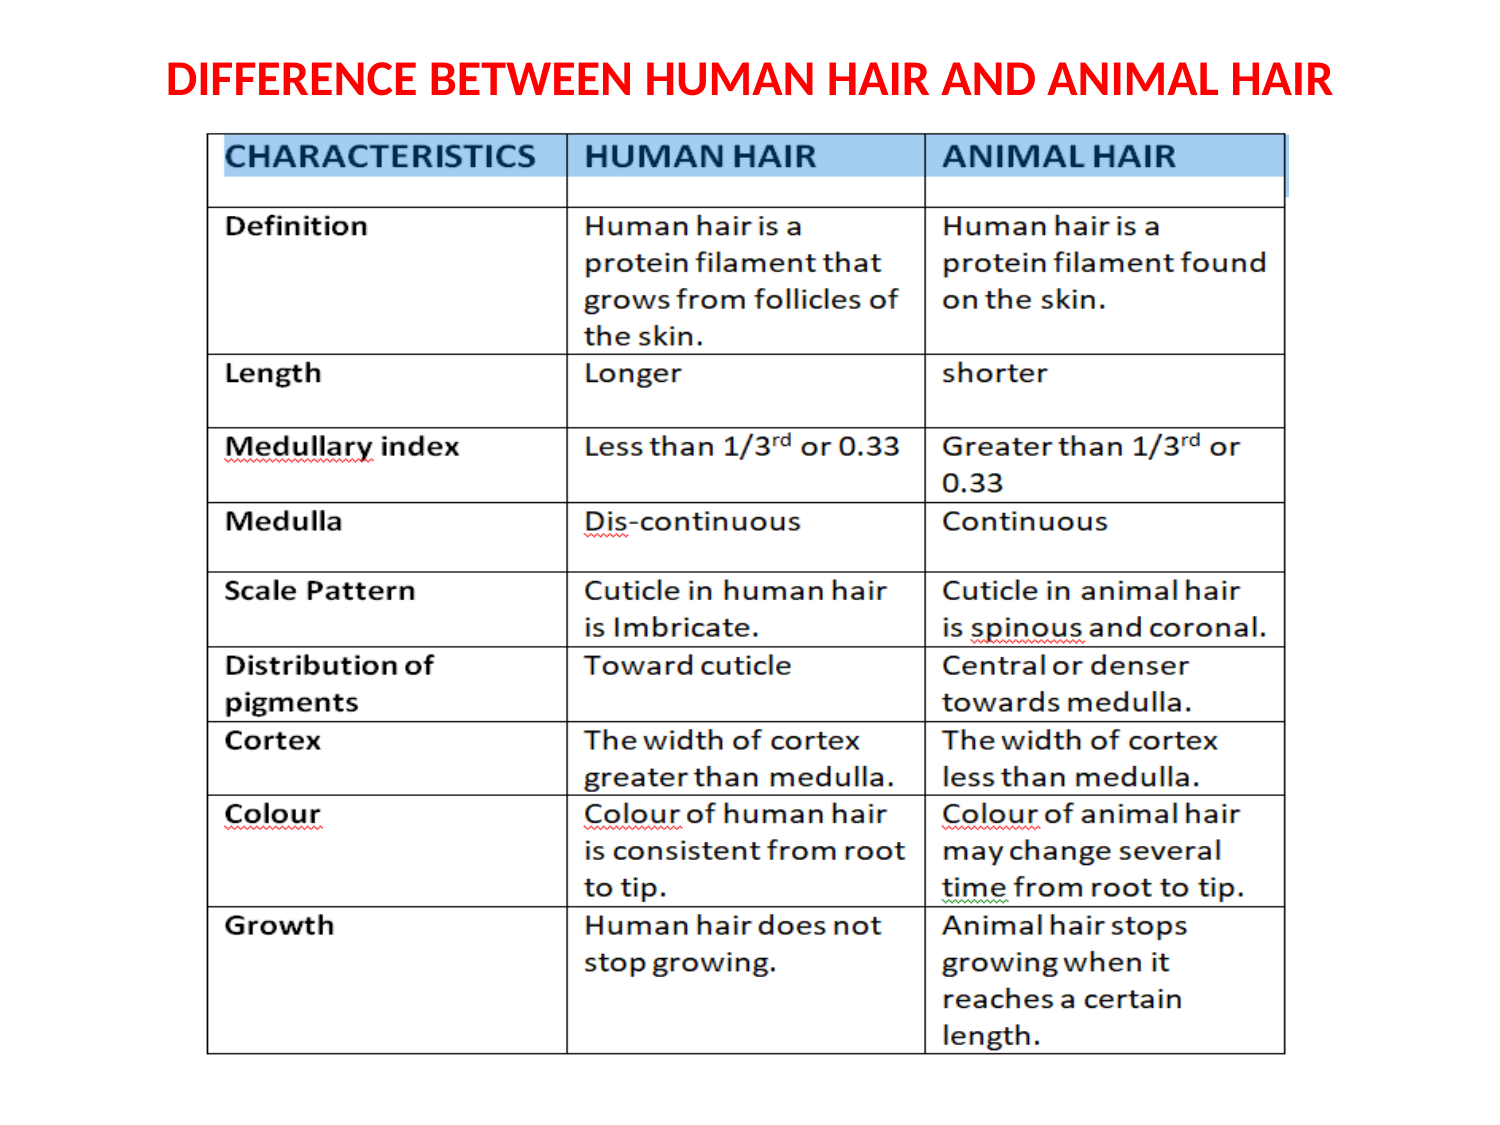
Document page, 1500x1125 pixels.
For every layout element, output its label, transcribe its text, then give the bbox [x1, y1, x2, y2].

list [198, 116, 1290, 1061]
title DIFFERENCE BETWEEN HUMAN HAIR AND ANIMAL HAIR [75, 45, 1425, 106]
